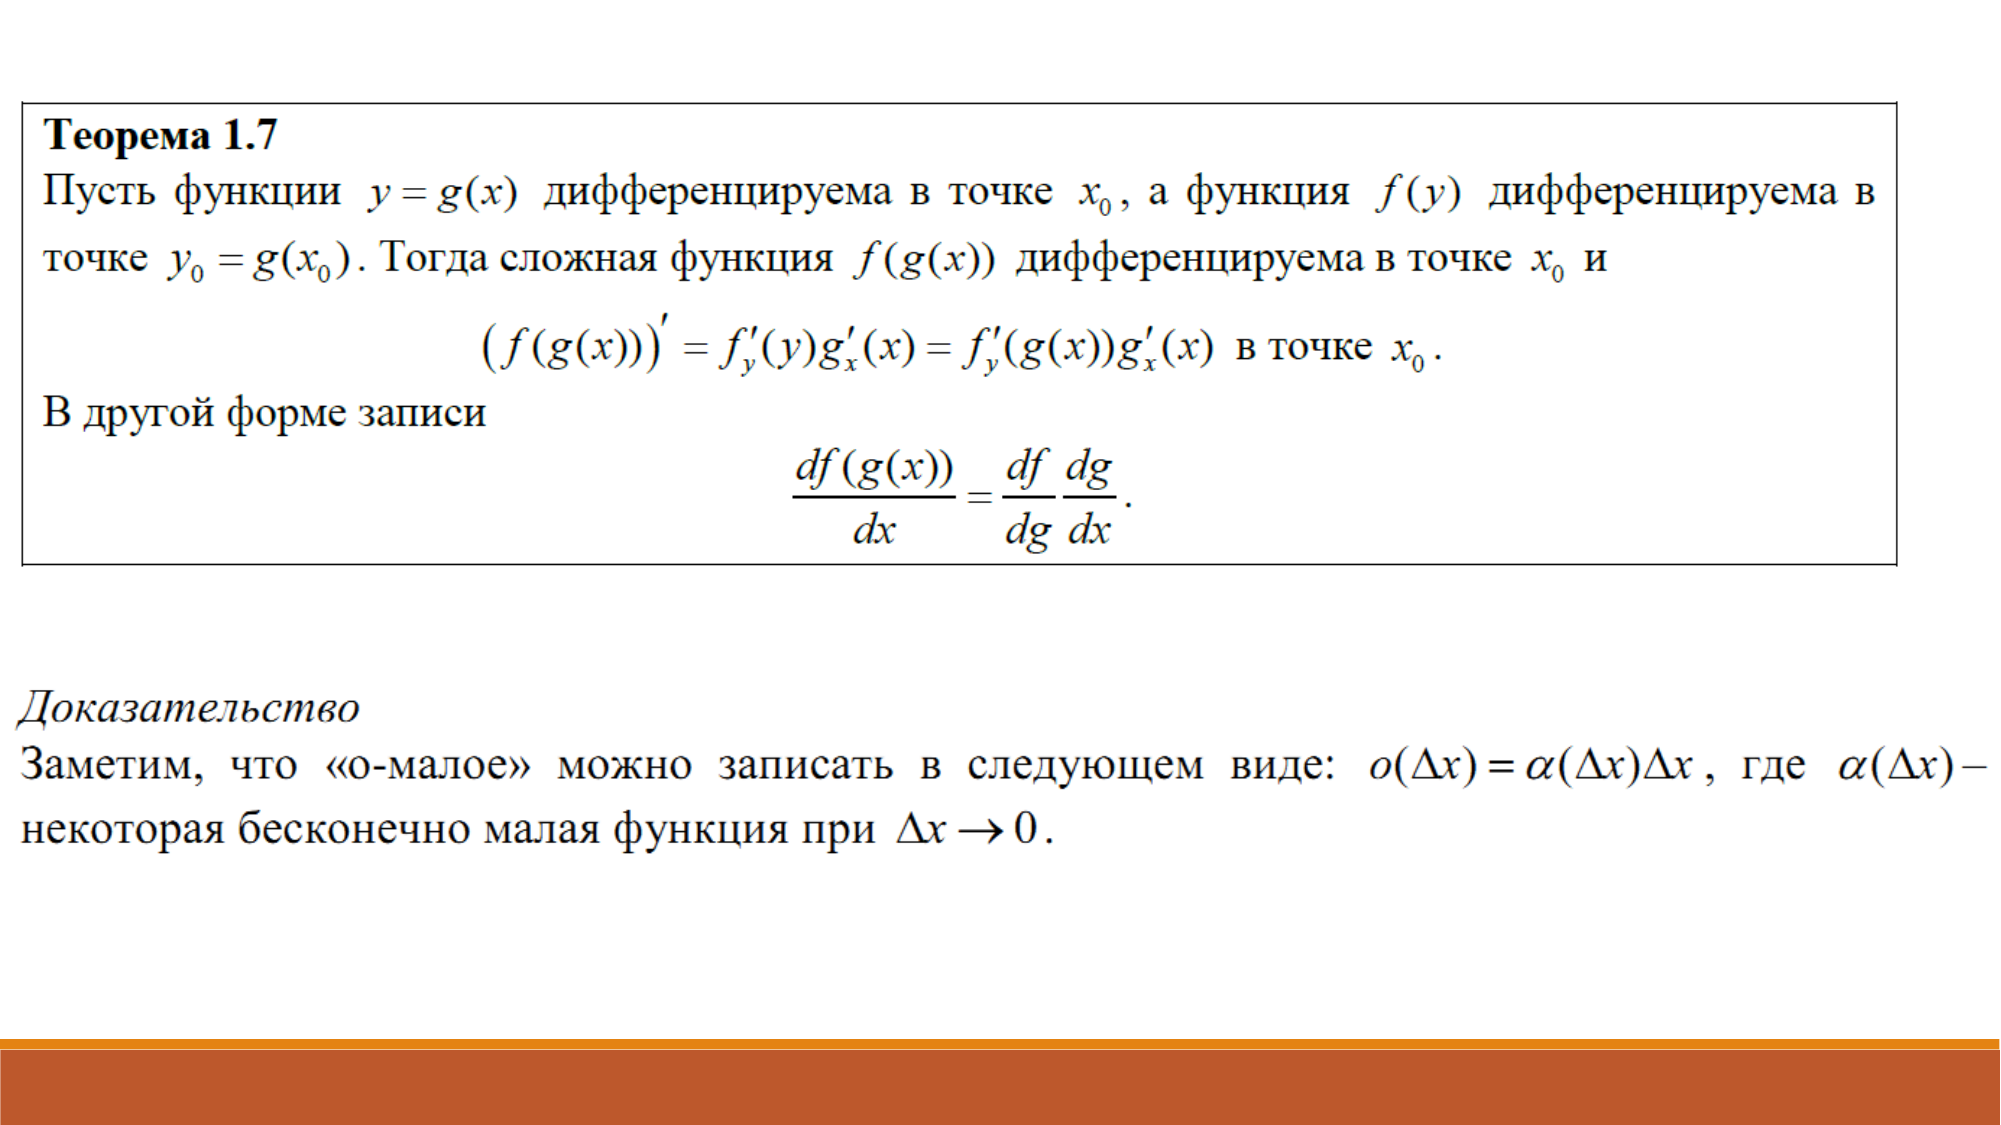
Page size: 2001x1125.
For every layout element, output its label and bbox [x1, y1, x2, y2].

picture [15, 100, 1904, 576]
picture [0, 671, 2000, 868]
